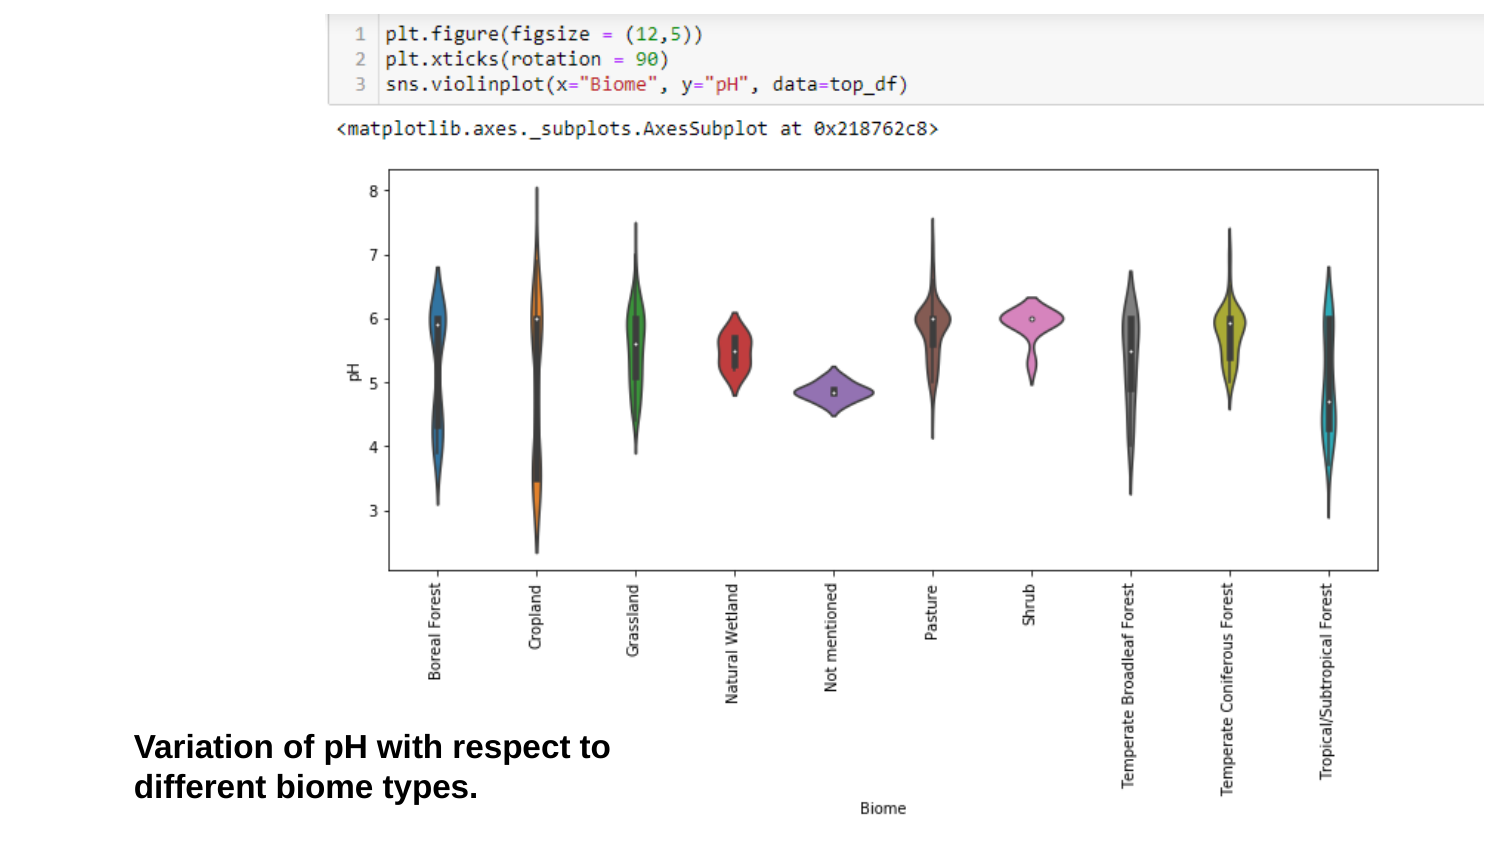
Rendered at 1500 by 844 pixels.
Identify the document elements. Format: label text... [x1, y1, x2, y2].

text_box Variation of pH with respect to different biome types. [119, 710, 320, 821]
picture [325, 14, 1485, 829]
